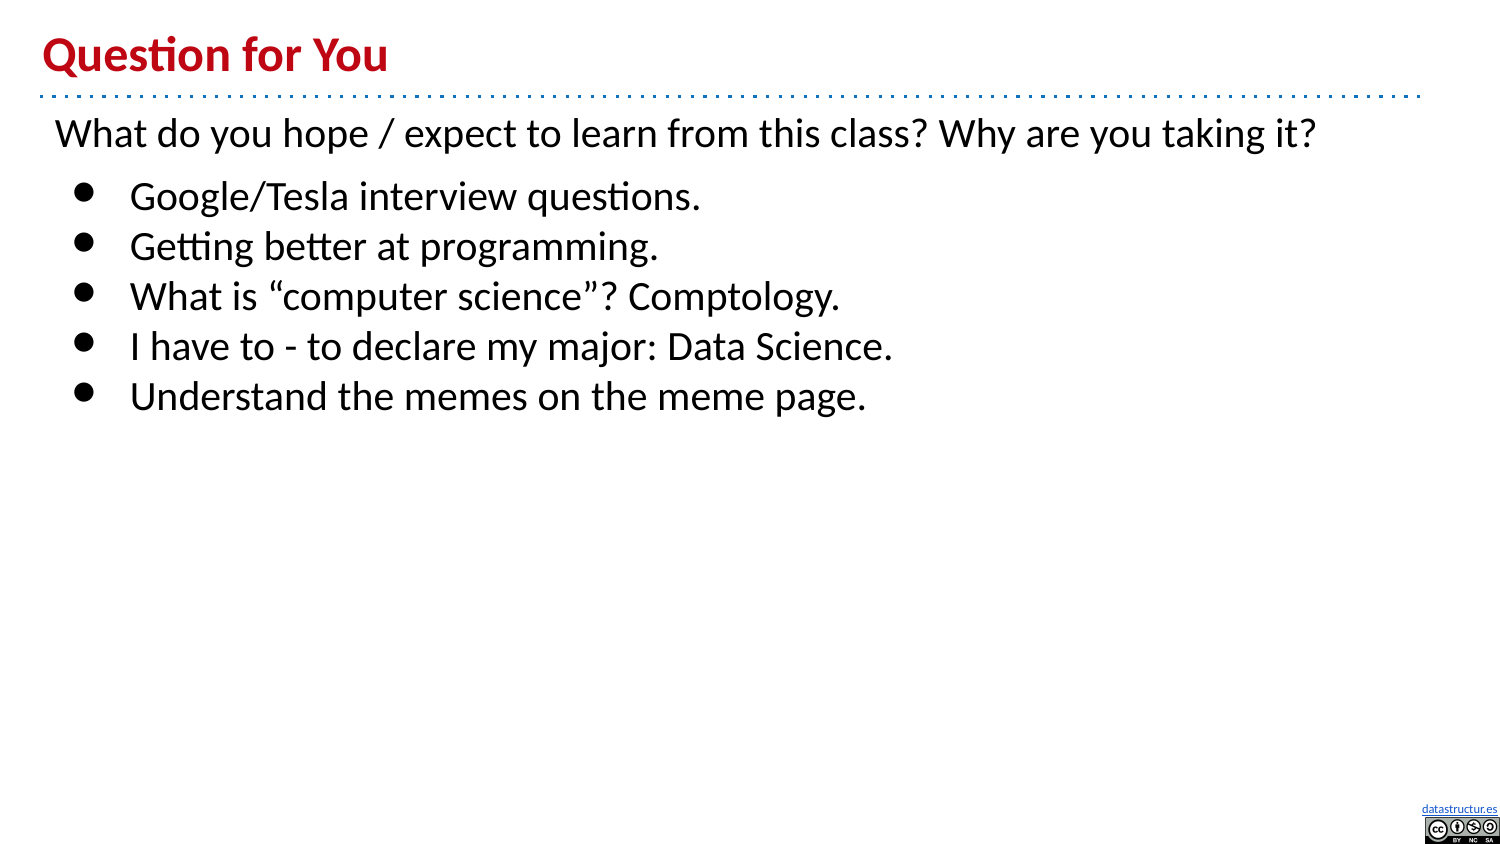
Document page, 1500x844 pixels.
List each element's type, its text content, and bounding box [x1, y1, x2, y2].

title Question for You [27, 15, 1378, 97]
list What do you hope / expect to learn from this class? Why are you taking it? Google/Tesla interview questions. Getting better at programming. What is “computer science”? Comptology. I have to - to declare my major: Data Science. Understand the memes on the meme page. [39, 91, 1425, 773]
picture [1425, 817, 1500, 844]
